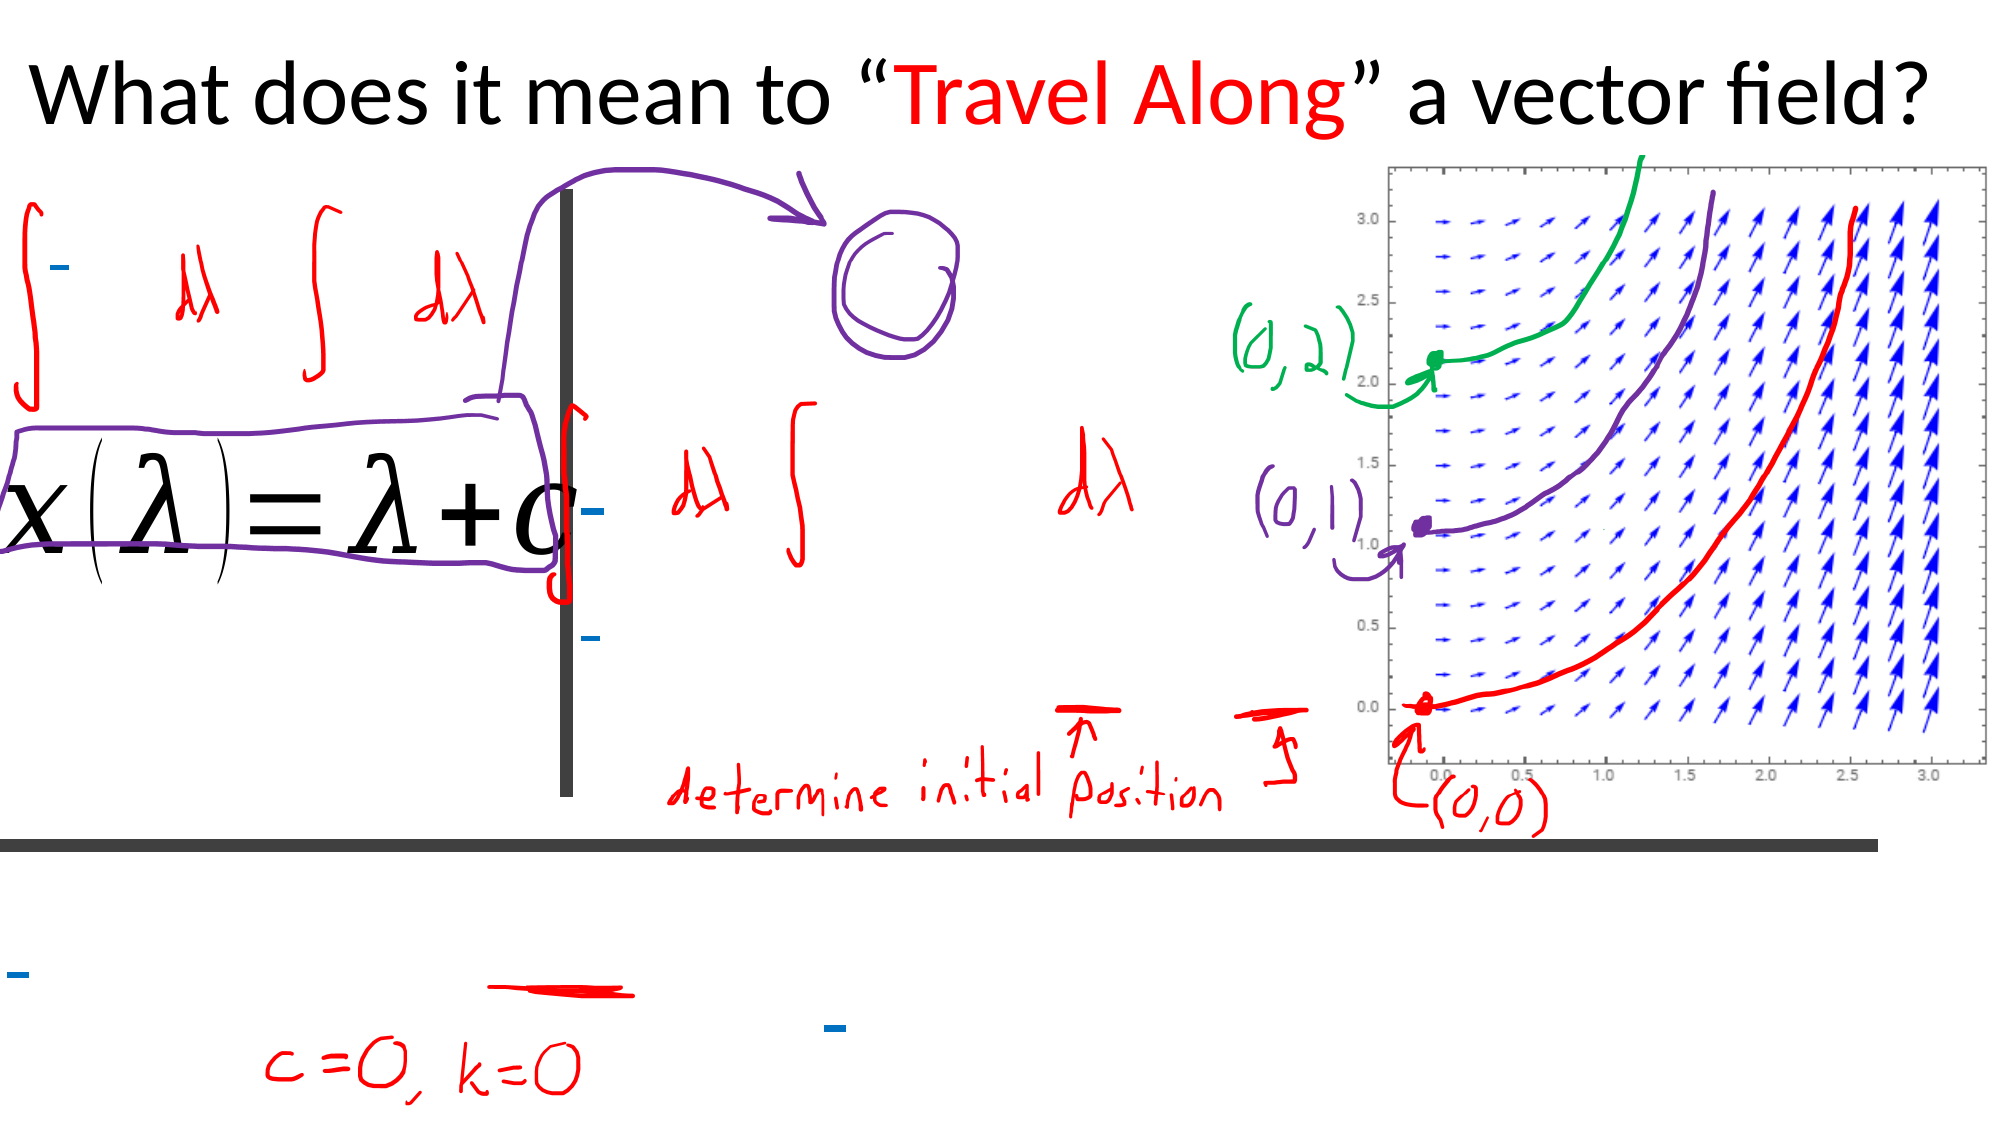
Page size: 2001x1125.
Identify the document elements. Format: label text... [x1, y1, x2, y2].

picture [0, 151, 1992, 845]
picture [0, 846, 1868, 1115]
text_box What does it mean to “Travel Along” a vector field? [9, 25, 1953, 151]
